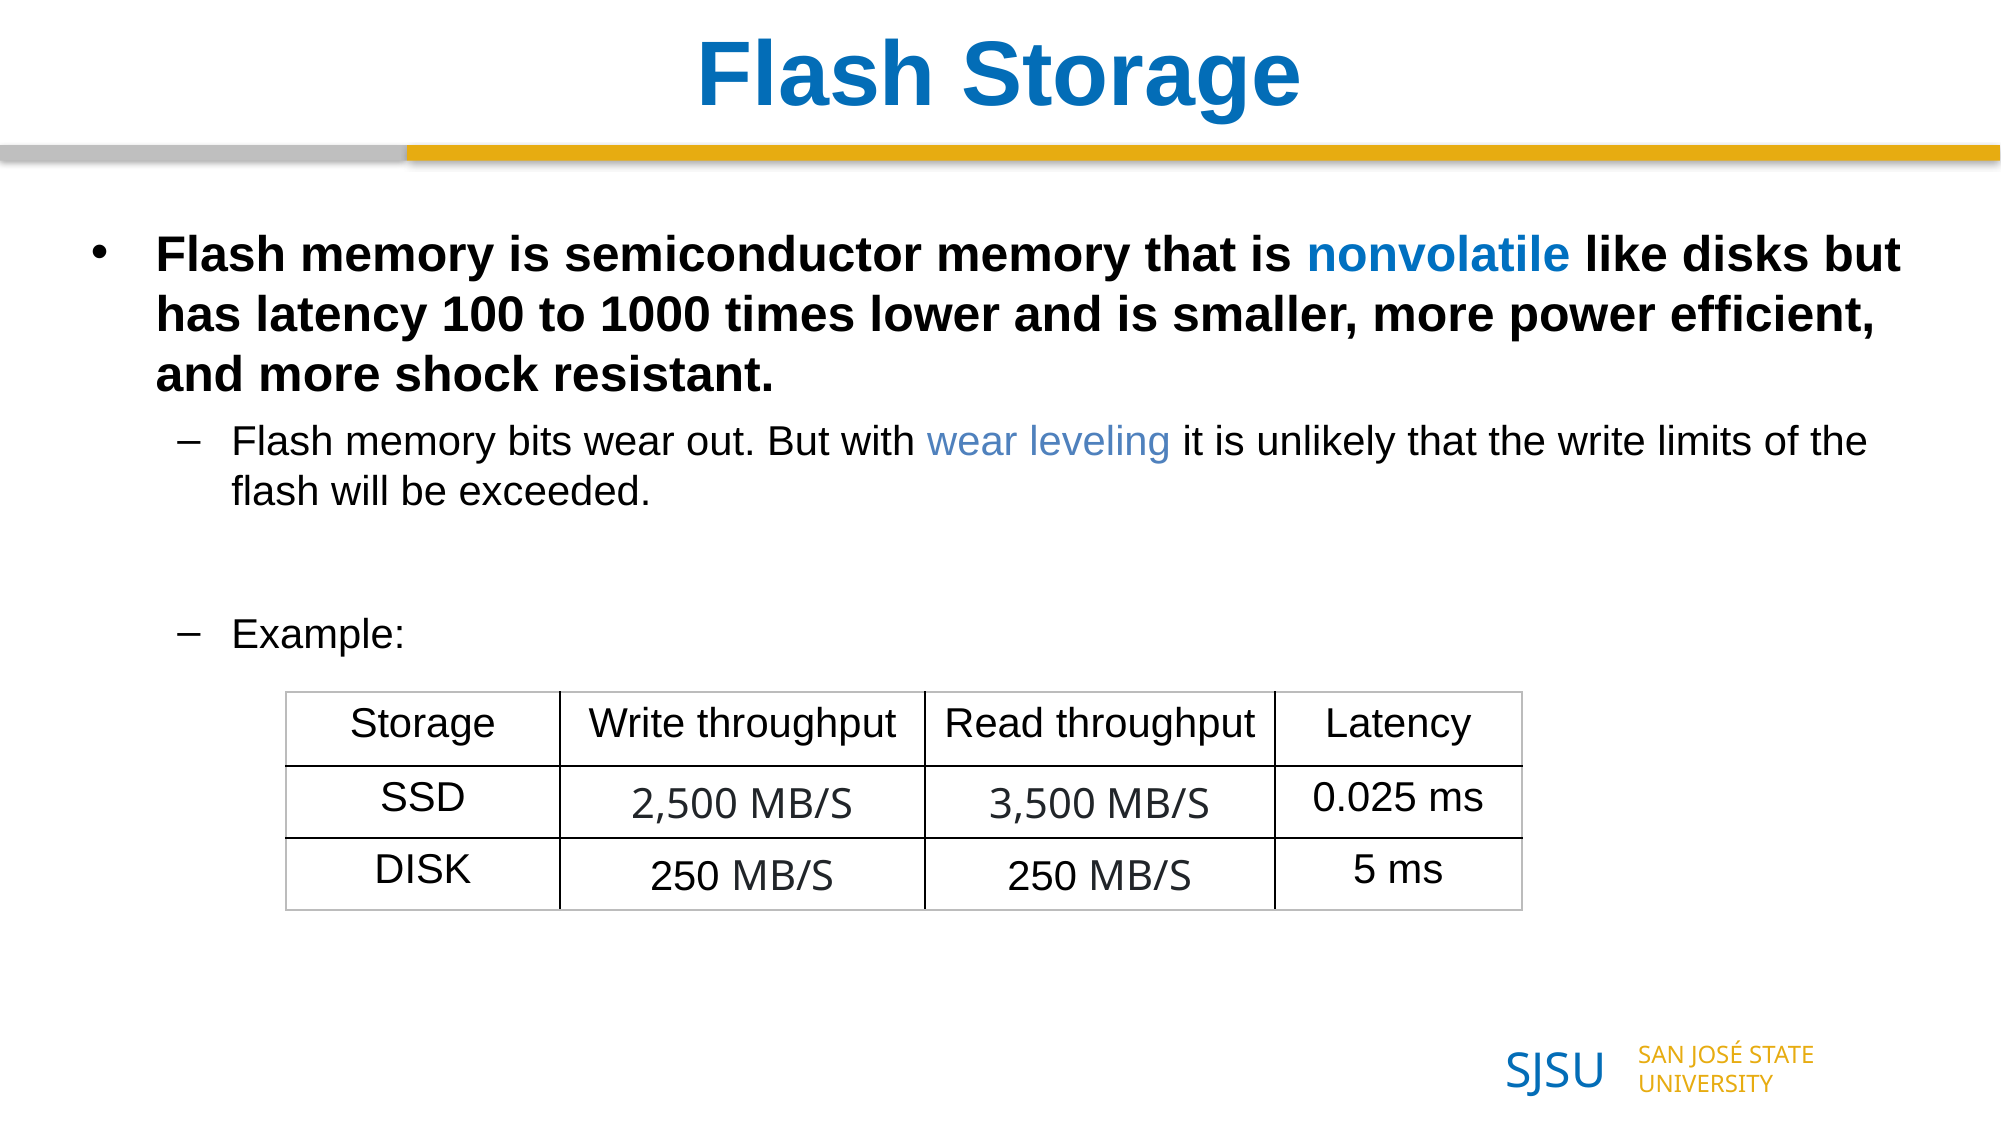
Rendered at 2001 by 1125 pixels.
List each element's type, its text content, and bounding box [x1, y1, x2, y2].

table_cell 0.025 ms [1276, 767, 1521, 837]
table_cell DISK [287, 839, 559, 909]
table_cell SSD [287, 767, 559, 837]
table_header Read throughput [926, 693, 1274, 765]
table_cell 5 ms [1276, 839, 1521, 909]
list Flash memory is semiconductor memory that is nonvolatile like disks but has latency 100 to 1000 times lower and is smaller, more power efficient, and more shock resistant. Flash memory bits wear out. But with wear leveling it is unlikely that the write limits of the flash will be exceeded. Example: [75, 214, 1925, 692]
table_cell 3,500 MB/S [926, 767, 1274, 837]
table_header Latency [1276, 693, 1521, 765]
table_header Storage [287, 693, 559, 765]
title Flash Storage [99, 11, 1900, 126]
table_cell 250 MB/S [926, 839, 1274, 909]
table_cell 250 MB/S [561, 839, 924, 909]
table_cell 2,500 MB/S [561, 767, 924, 837]
table_header Write throughput [561, 693, 924, 765]
